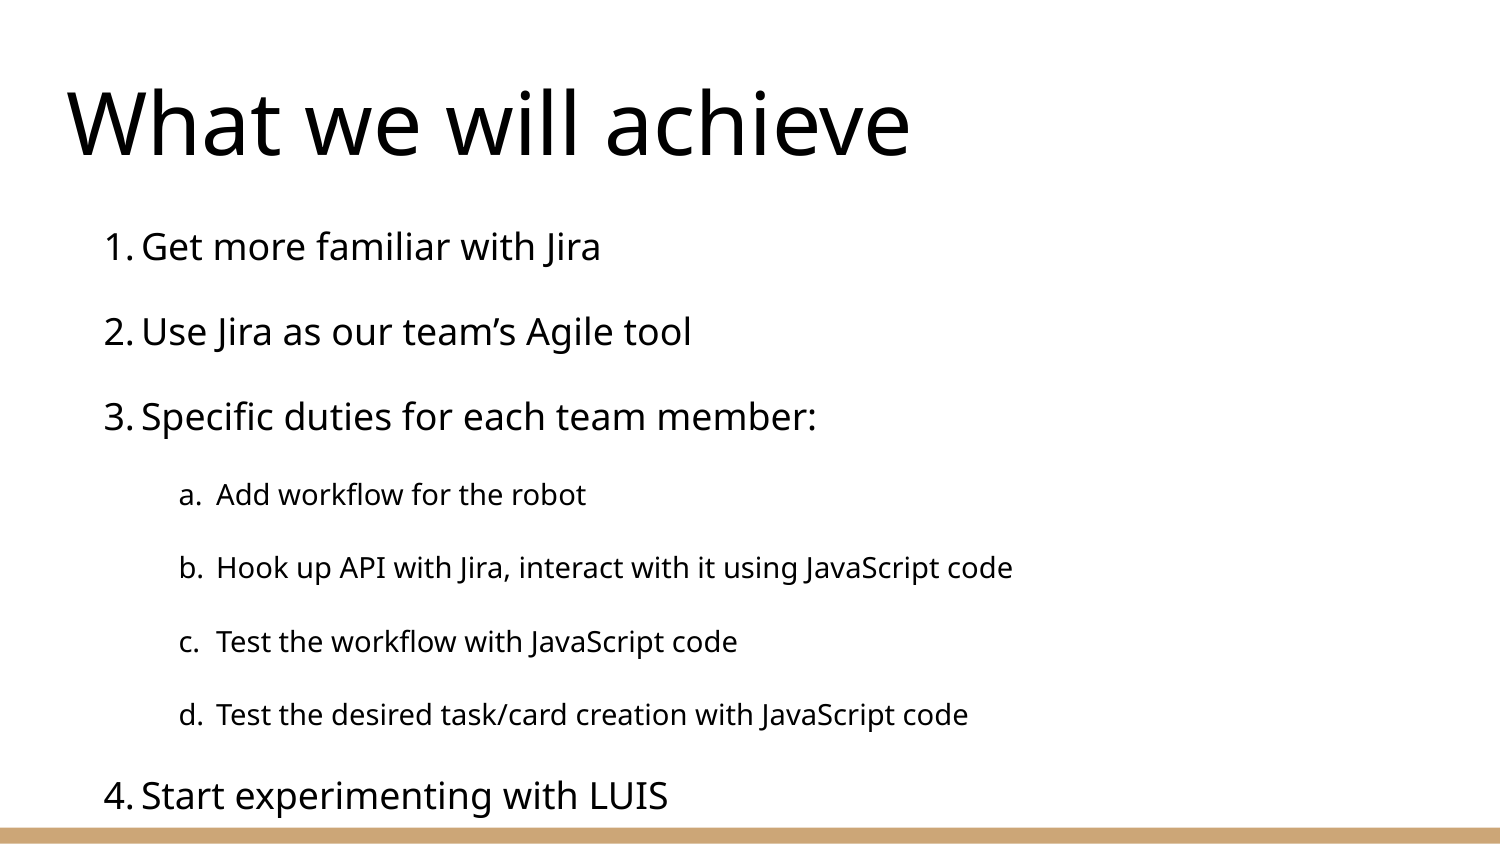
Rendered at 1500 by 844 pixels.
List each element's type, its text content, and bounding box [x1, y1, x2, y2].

list Get more familiar with Jira Use Jira as our team’s Agile tool Specific duties for each team member: Add workflow for the robot Hook up API with Jira, interact with it using JavaScript code Test the workflow with JavaScript code Test the desired task/card creation with JavaScript code Start experimenting with LUIS [51, 200, 1449, 752]
title What we will achieve [51, 51, 1449, 189]
